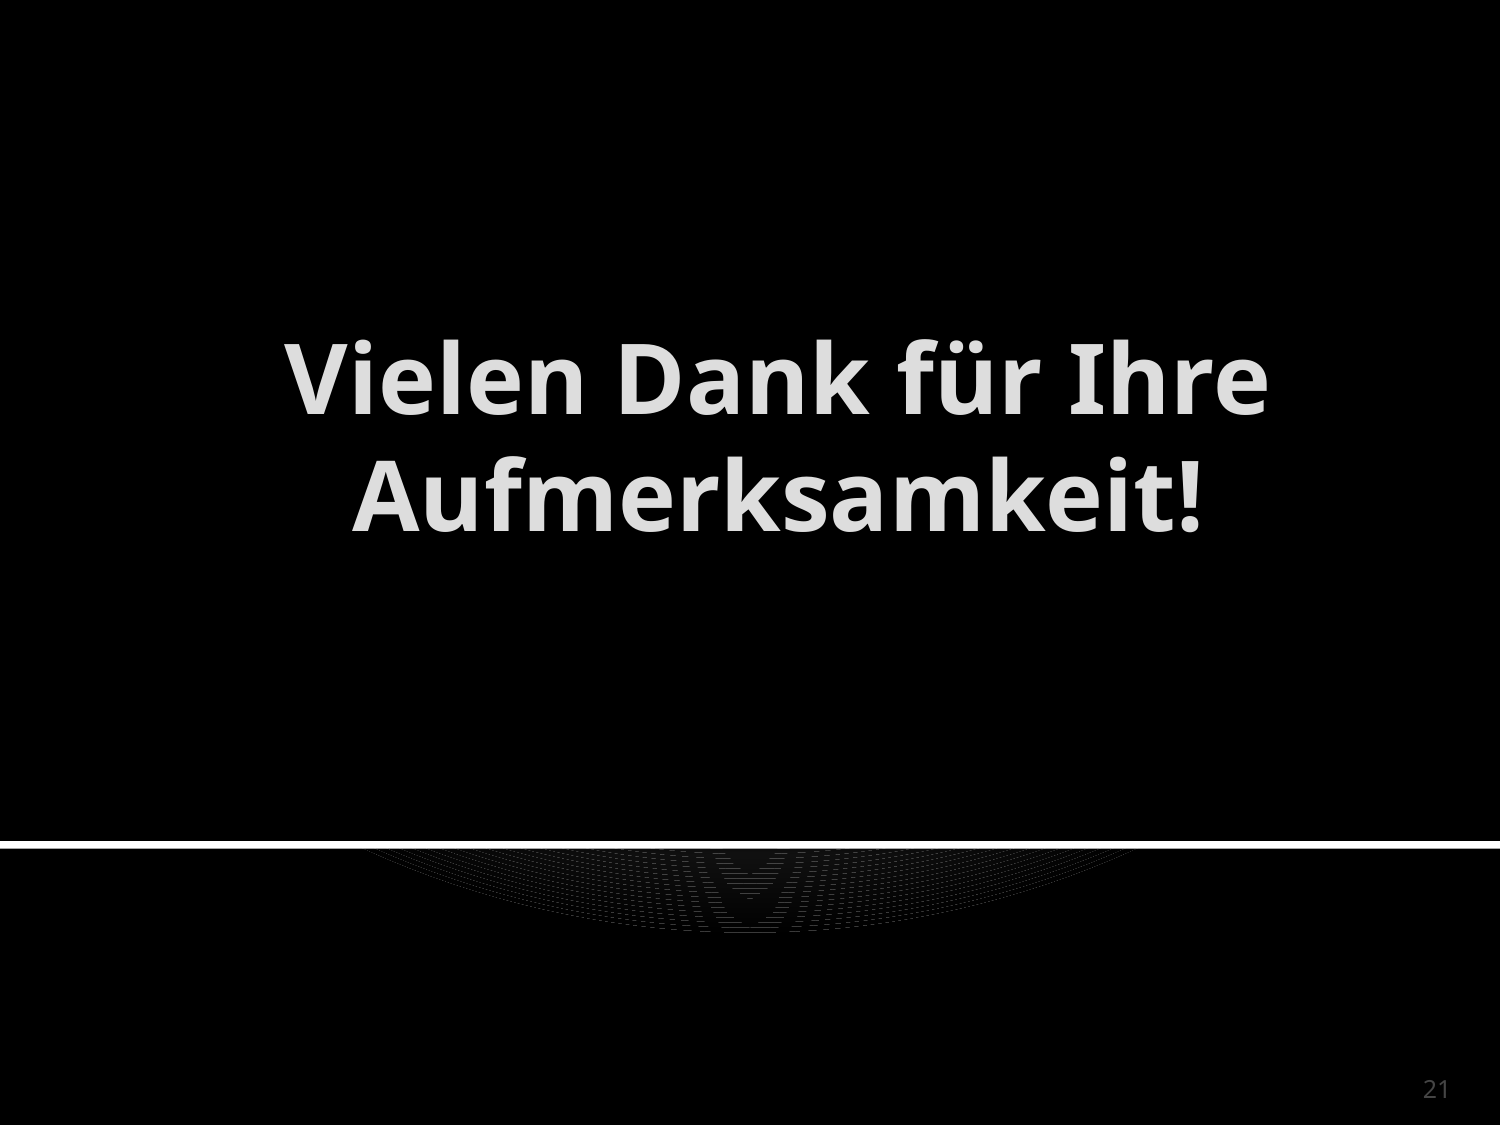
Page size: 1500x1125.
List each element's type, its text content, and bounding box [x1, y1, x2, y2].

slide_number 21 [1345, 1062, 1467, 1108]
title Vielen Dank für Ihre Aufmerksamkeit! [112, 316, 1438, 591]
